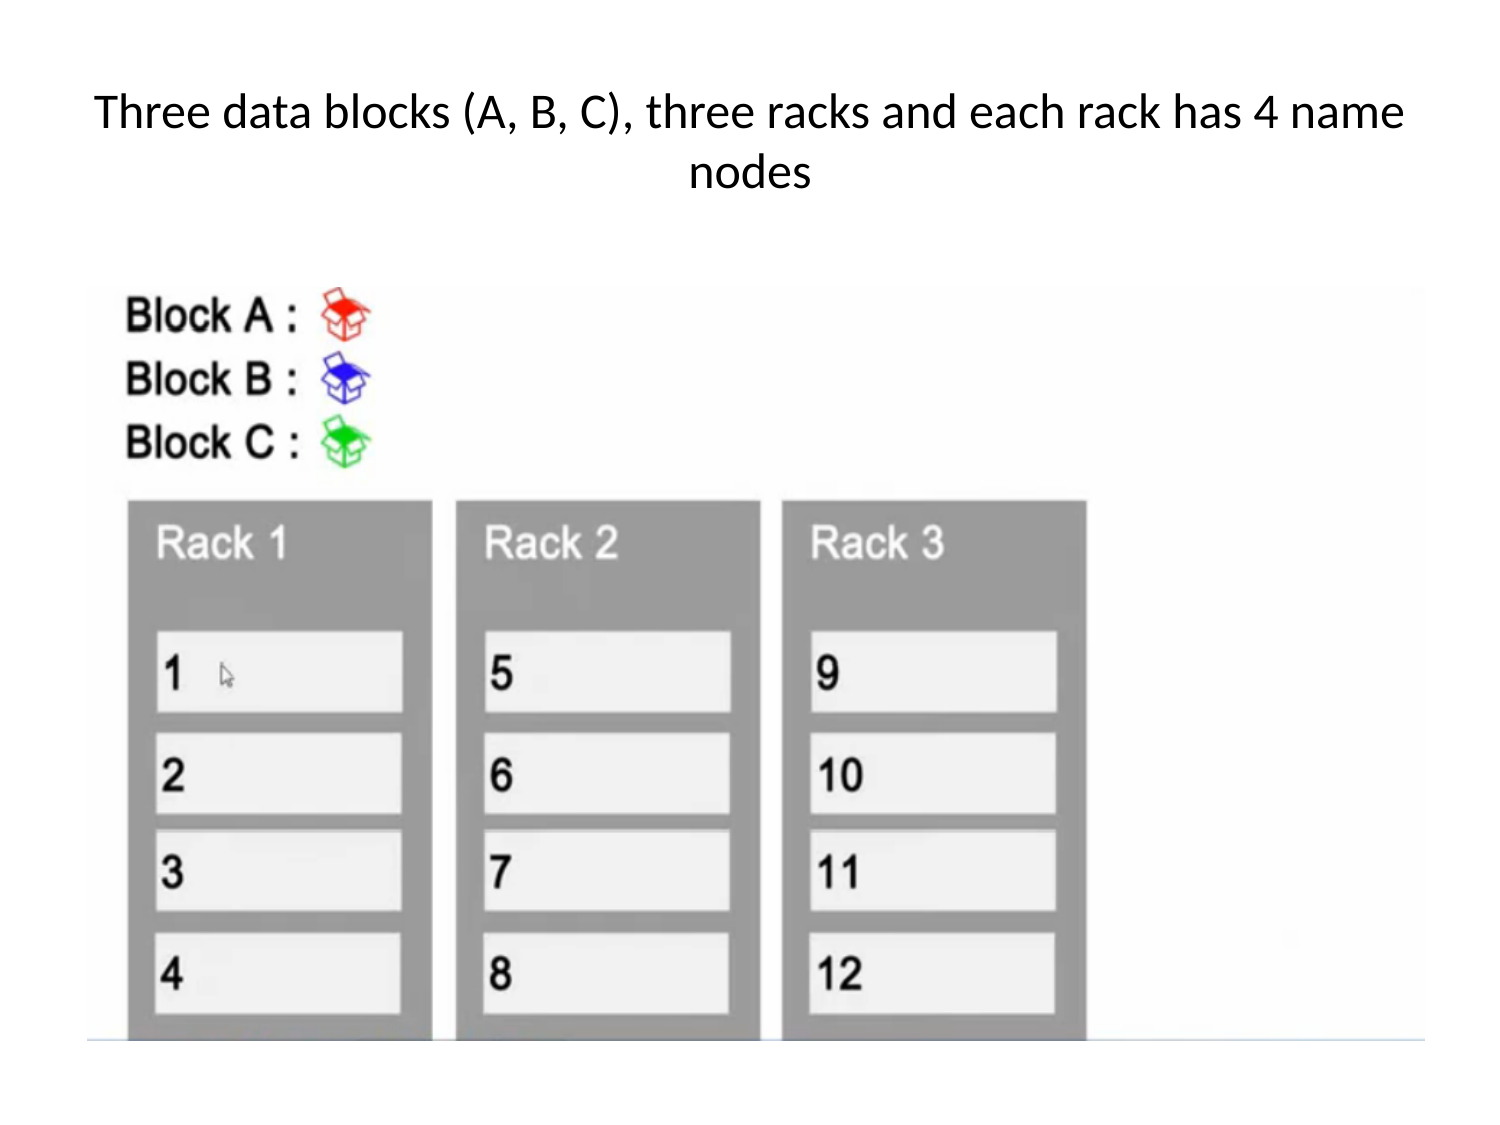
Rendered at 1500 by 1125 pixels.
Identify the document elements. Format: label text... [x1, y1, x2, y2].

text_box [75, 262, 1425, 1005]
picture [87, 287, 1426, 1041]
text_box Three data blocks (A, B, C), three racks and each rack has 4 name nodes [75, 45, 1425, 233]
